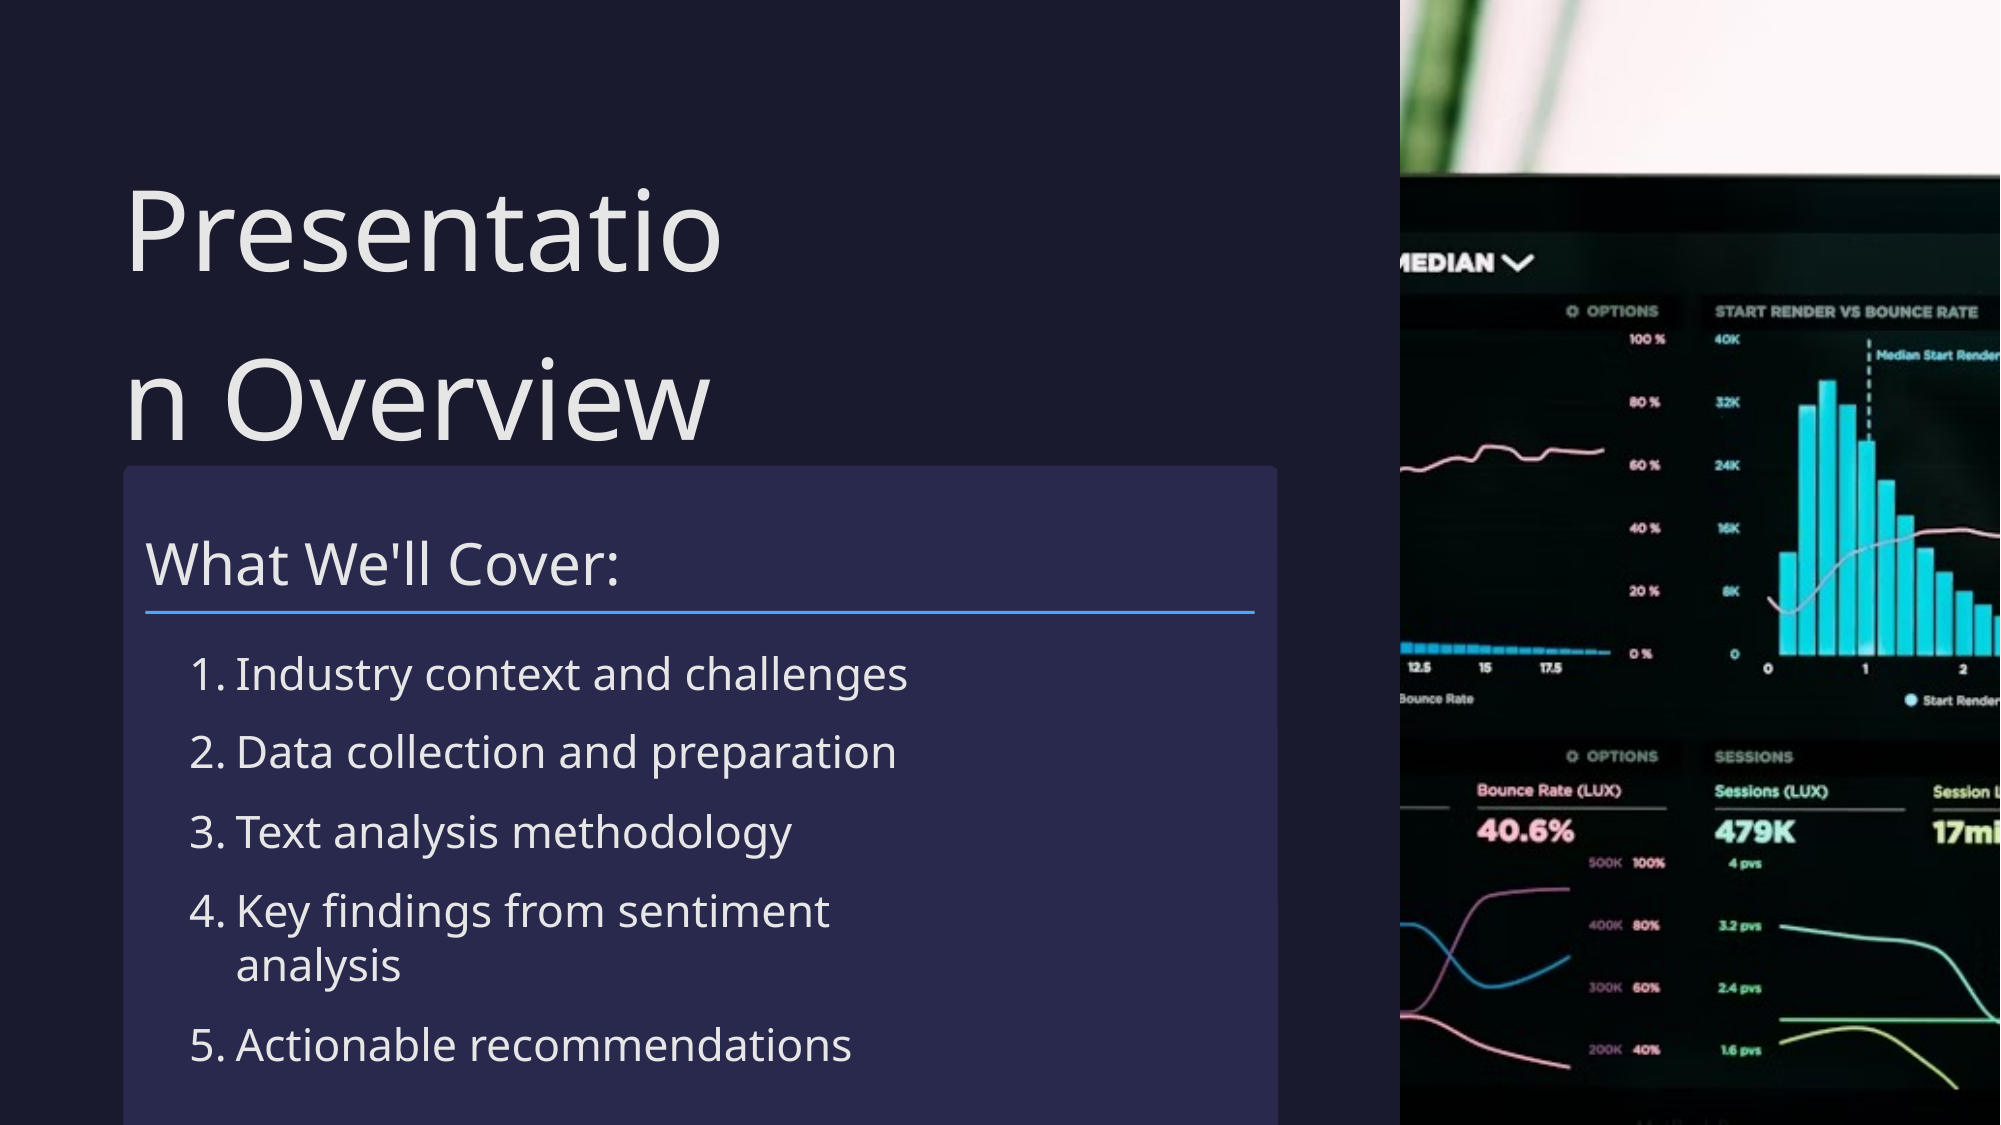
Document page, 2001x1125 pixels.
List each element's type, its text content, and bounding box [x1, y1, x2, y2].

title Presentation Overview [120, 125, 772, 463]
picture [1399, 0, 2000, 1125]
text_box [123, 465, 1279, 1125]
